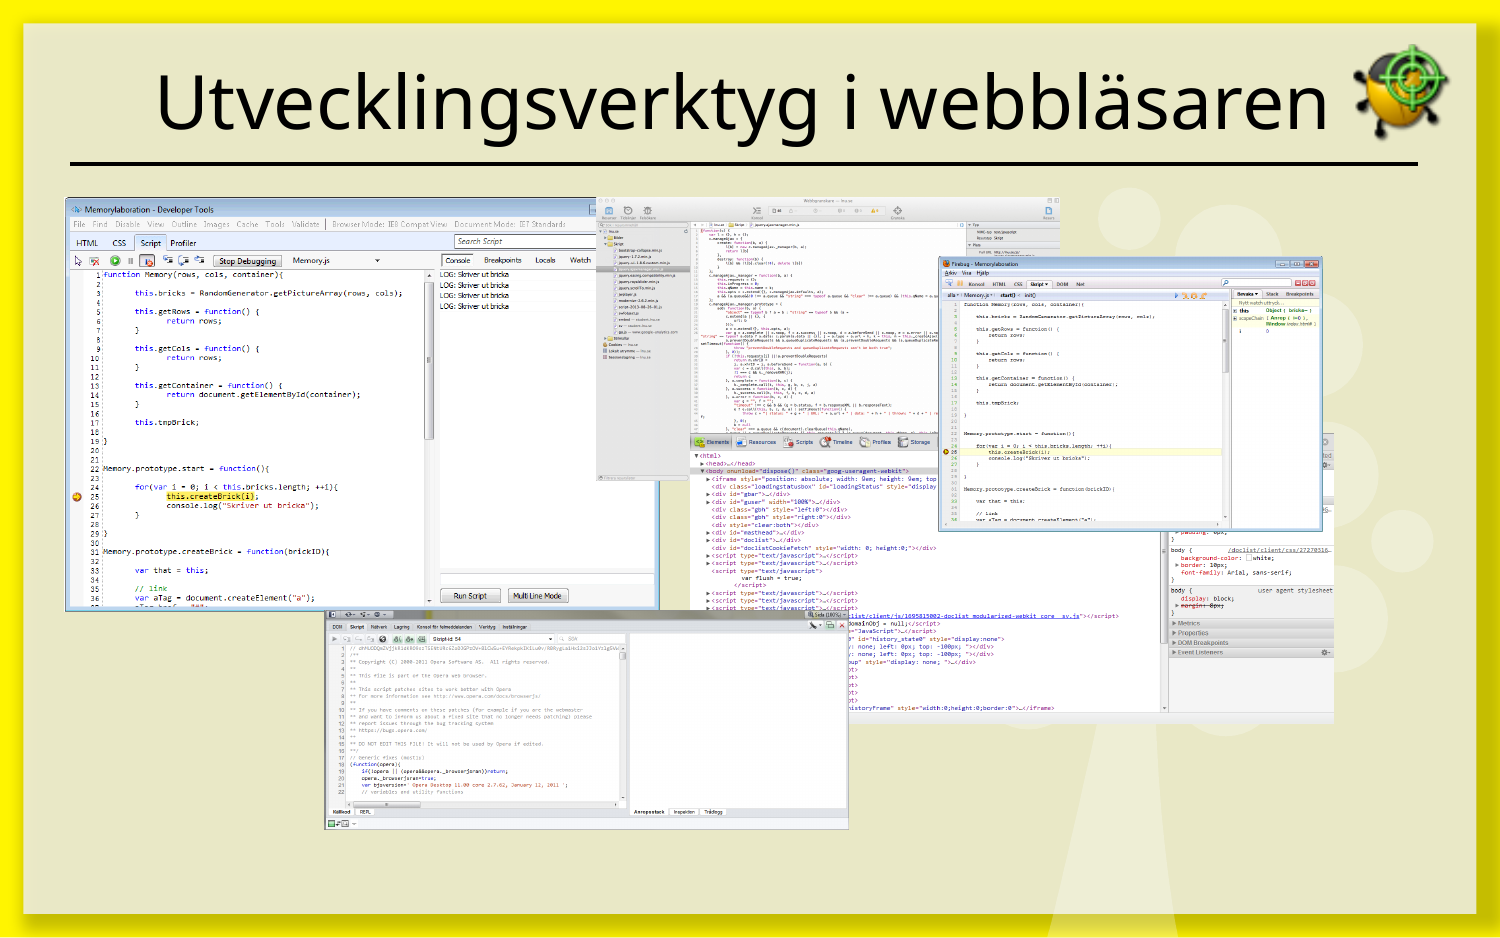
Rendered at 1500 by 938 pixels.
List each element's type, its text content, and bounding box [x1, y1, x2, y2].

picture [64, 196, 1335, 831]
picture [1352, 43, 1454, 146]
title Utvecklingsverktyg i webbläsaren [105, 46, 1381, 174]
